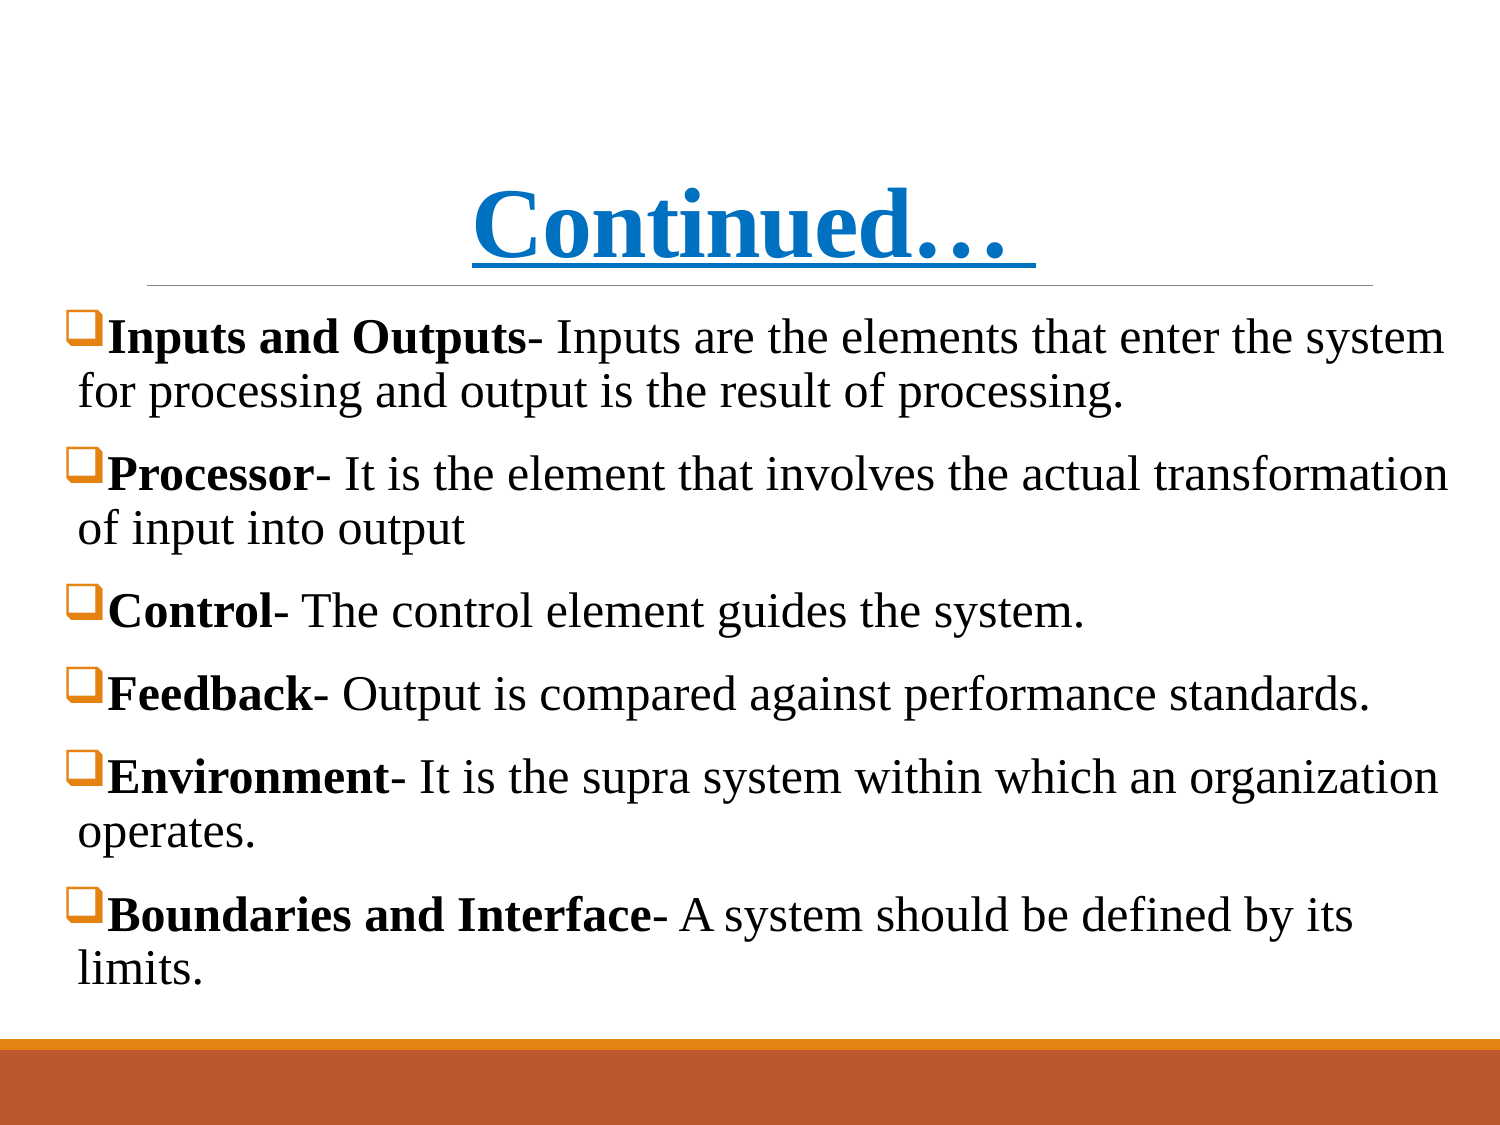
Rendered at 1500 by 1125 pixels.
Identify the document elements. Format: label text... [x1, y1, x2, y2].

list Inputs and Outputs- Inputs are the elements that enter the system for processing and output is the result of processing. Processor- It is the element that involves the actual transformation of input into output Control- The control element guides the system. Feedback- Output is compared against performance standards. Environment- It is the supra system within which an organization operates. Boundaries and Interface- A system should be defined by its limits. [62, 302, 1450, 1013]
title Continued… [135, 149, 1373, 285]
